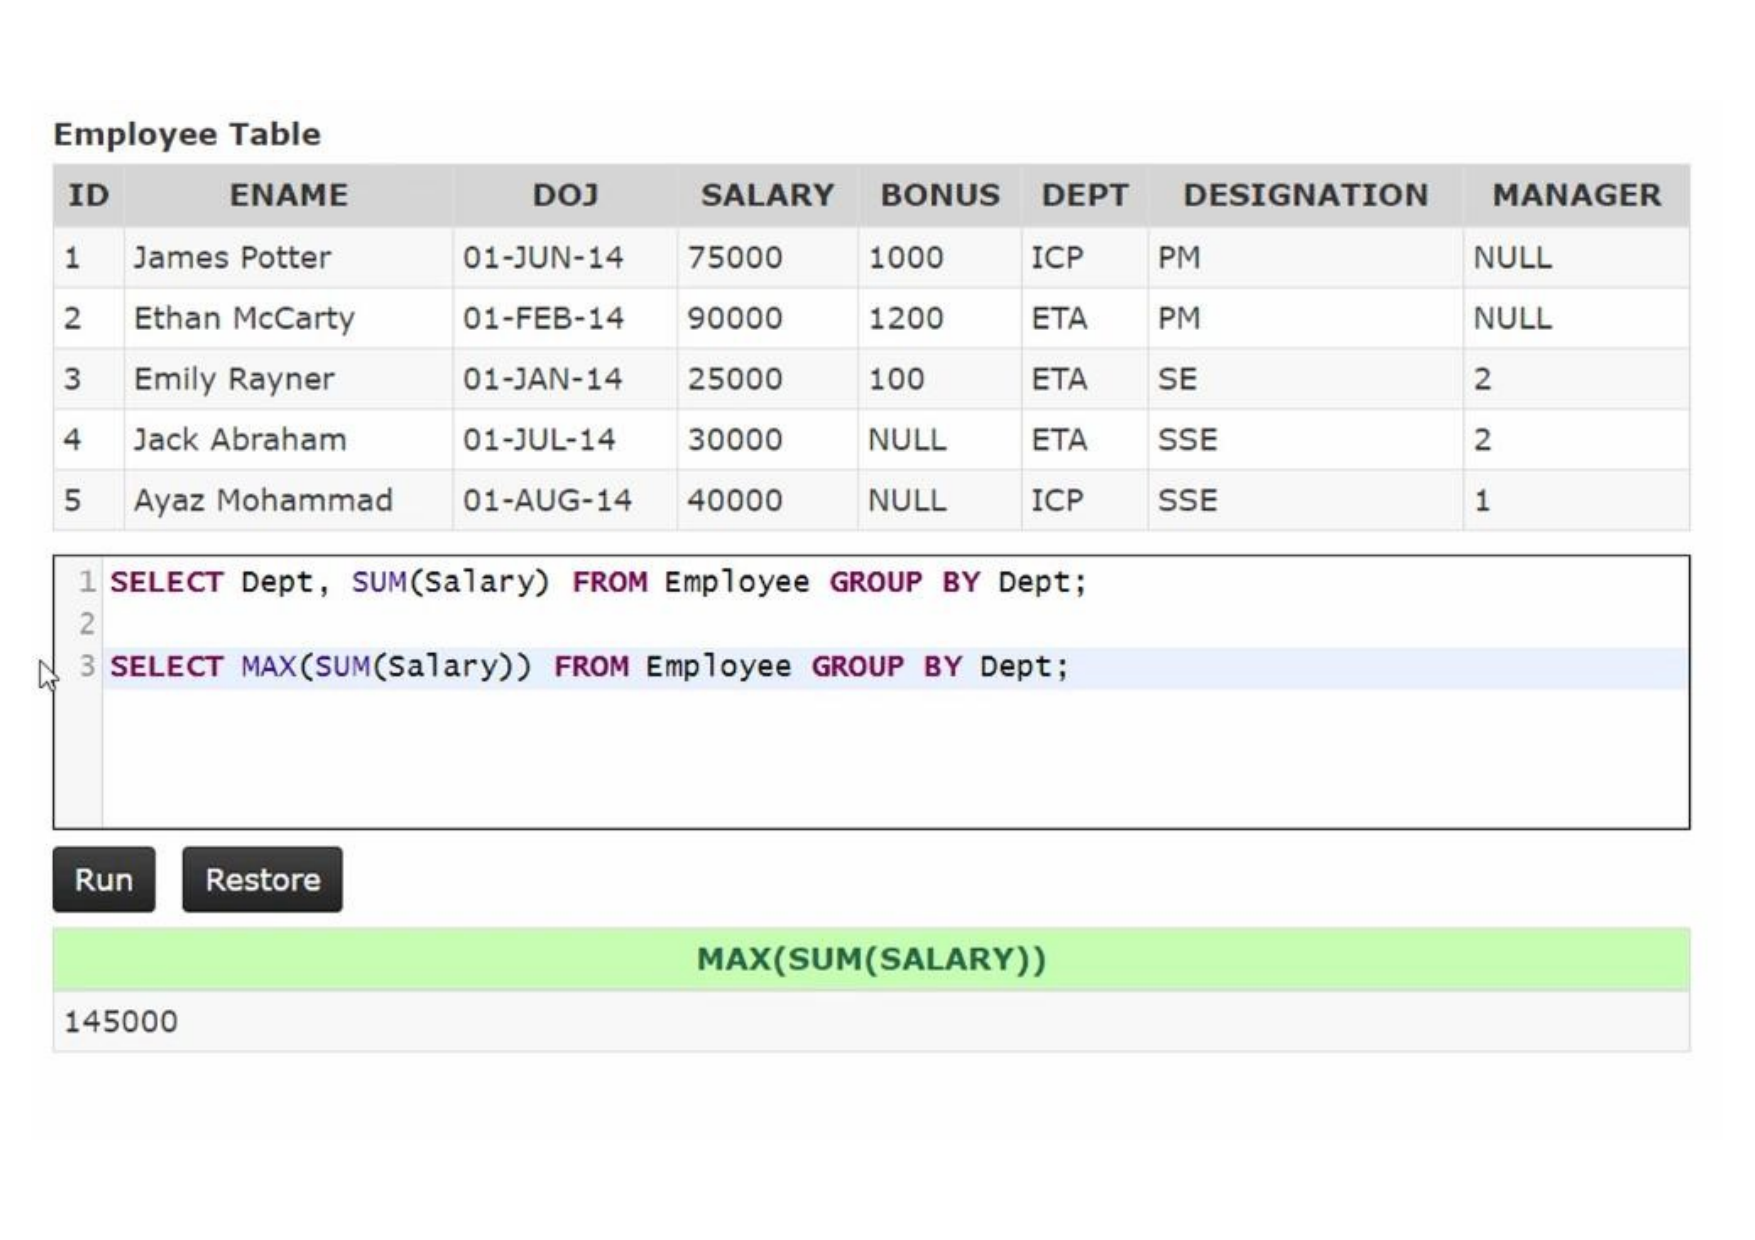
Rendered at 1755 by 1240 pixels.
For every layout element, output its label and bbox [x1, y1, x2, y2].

picture [30, 99, 1724, 1140]
